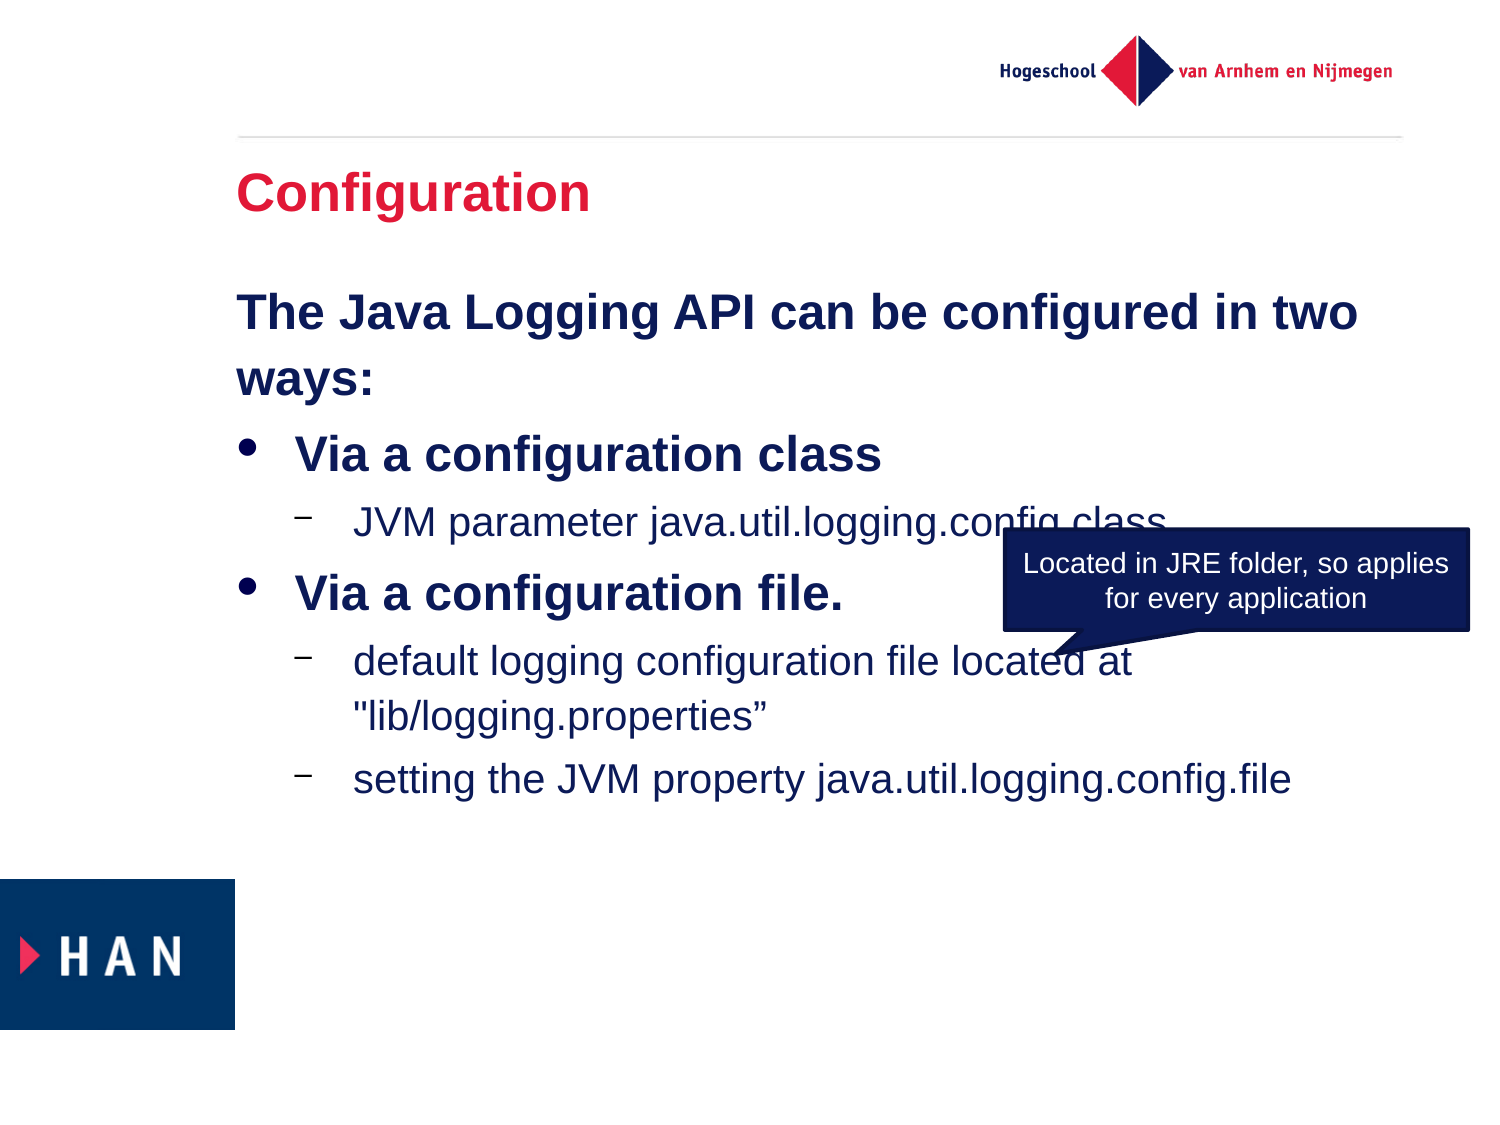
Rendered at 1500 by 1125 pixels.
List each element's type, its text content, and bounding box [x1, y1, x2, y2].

title Configuration [236, 147, 1406, 231]
picture [992, 29, 1406, 113]
list The Java Logging API can be configured in two ways: Via a configuration class JVM parameter java.util.logging.config.class Via a configuration file. default logging configuration file located at "lib/logging.properties” setting the JVM property java.util.logging.config.file [236, 265, 1403, 880]
text_box Located in JRE folder, so applies for every application [1002, 527, 1471, 656]
picture [233, 126, 1412, 145]
picture [0, 879, 235, 1030]
